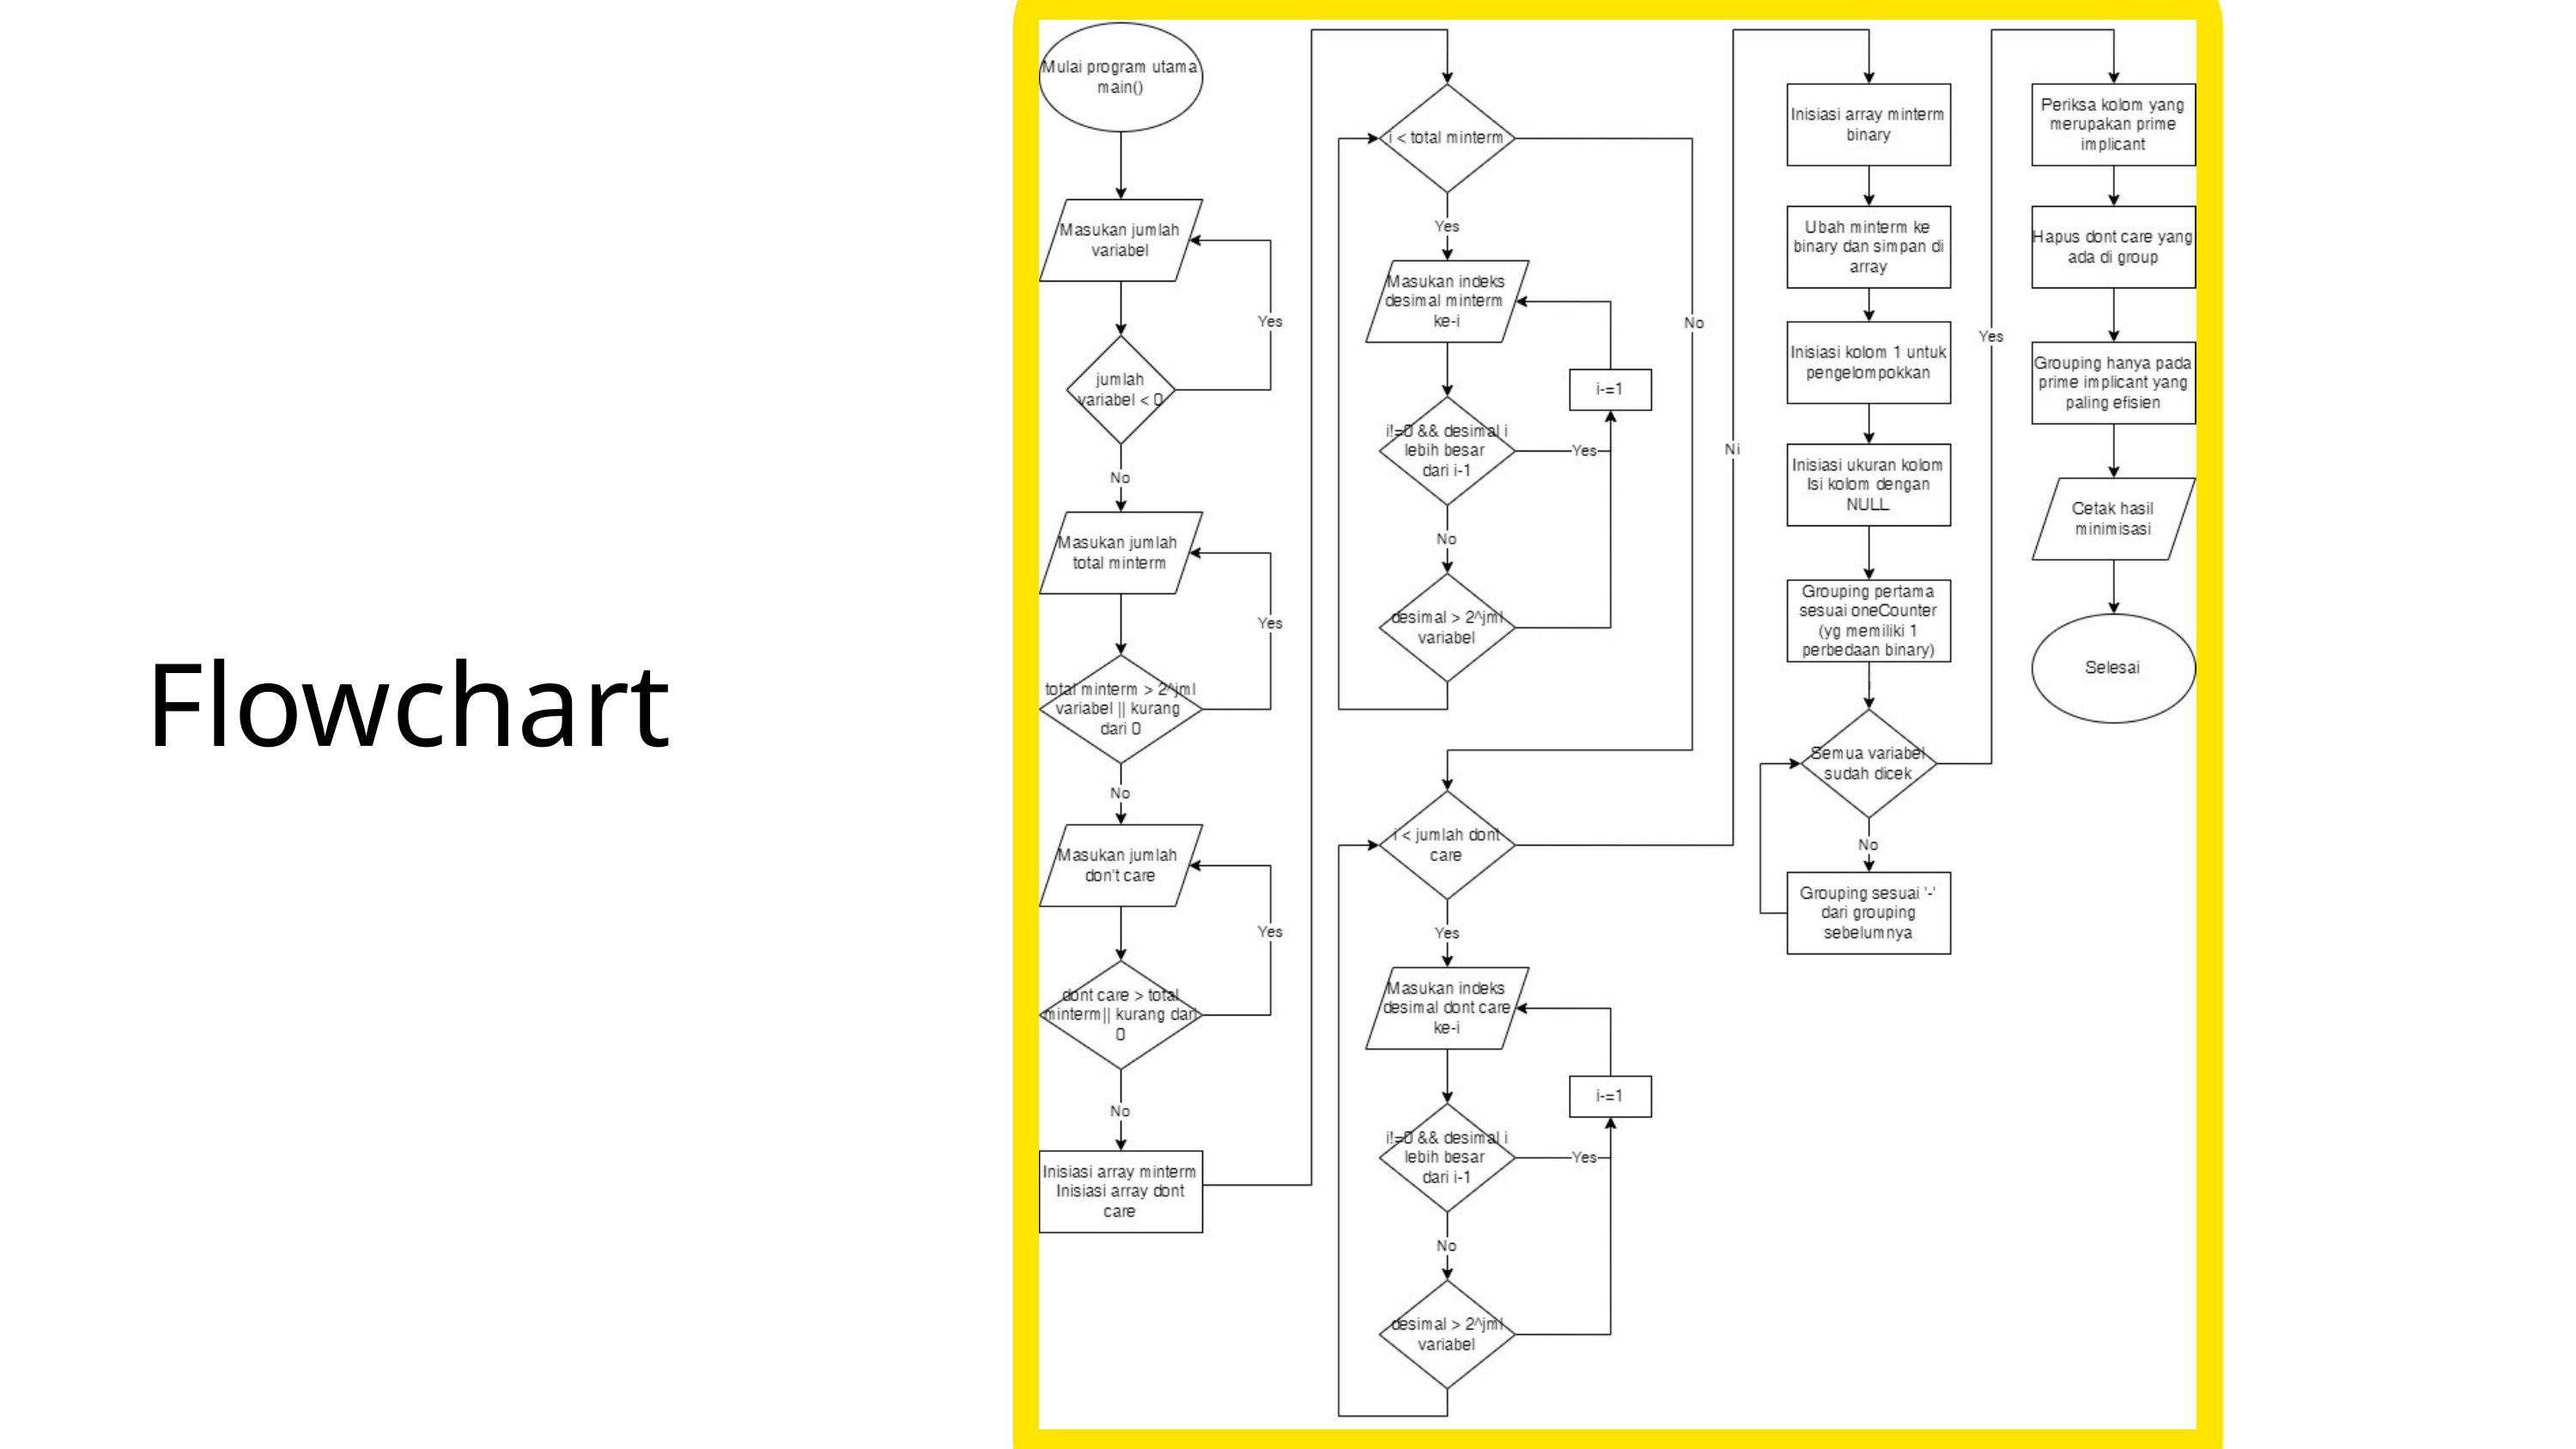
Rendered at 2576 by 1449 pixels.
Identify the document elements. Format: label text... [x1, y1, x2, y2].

picture [1039, 20, 2196, 1429]
text_box Flowchart [144, 643, 1008, 770]
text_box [1012, 0, 2223, 1449]
